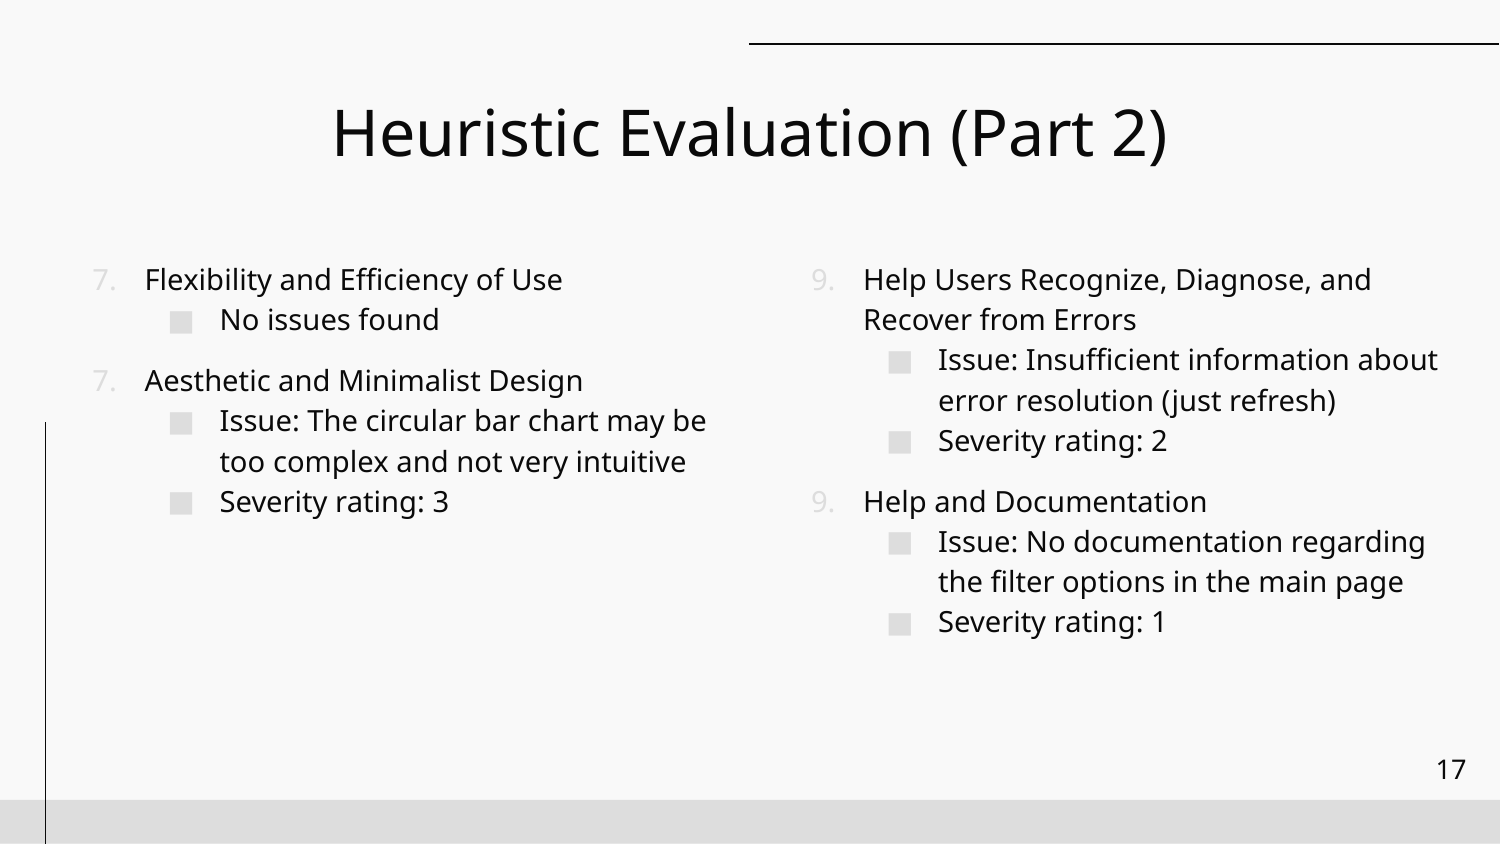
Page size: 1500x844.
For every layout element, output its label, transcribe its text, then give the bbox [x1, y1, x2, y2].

list Flexibility and Efficiency of Use No issues found Aesthetic and Minimalist Design Issue: The circular bar chart may be too complex and not very intuitive Severity rating: 3 [54, 241, 773, 737]
list Help Users Recognize, Diagnose, and Recover from Errors Issue: Insufficient information about error resolution (just refresh) Severity rating: 2 Help and Documentation Issue: No documentation regarding the filter options in the main page Severity rating: 1 [773, 241, 1492, 737]
title Heuristic Evaluation (Part 2) [116, 77, 1383, 168]
slide_number ‹#› [1391, 737, 1482, 802]
